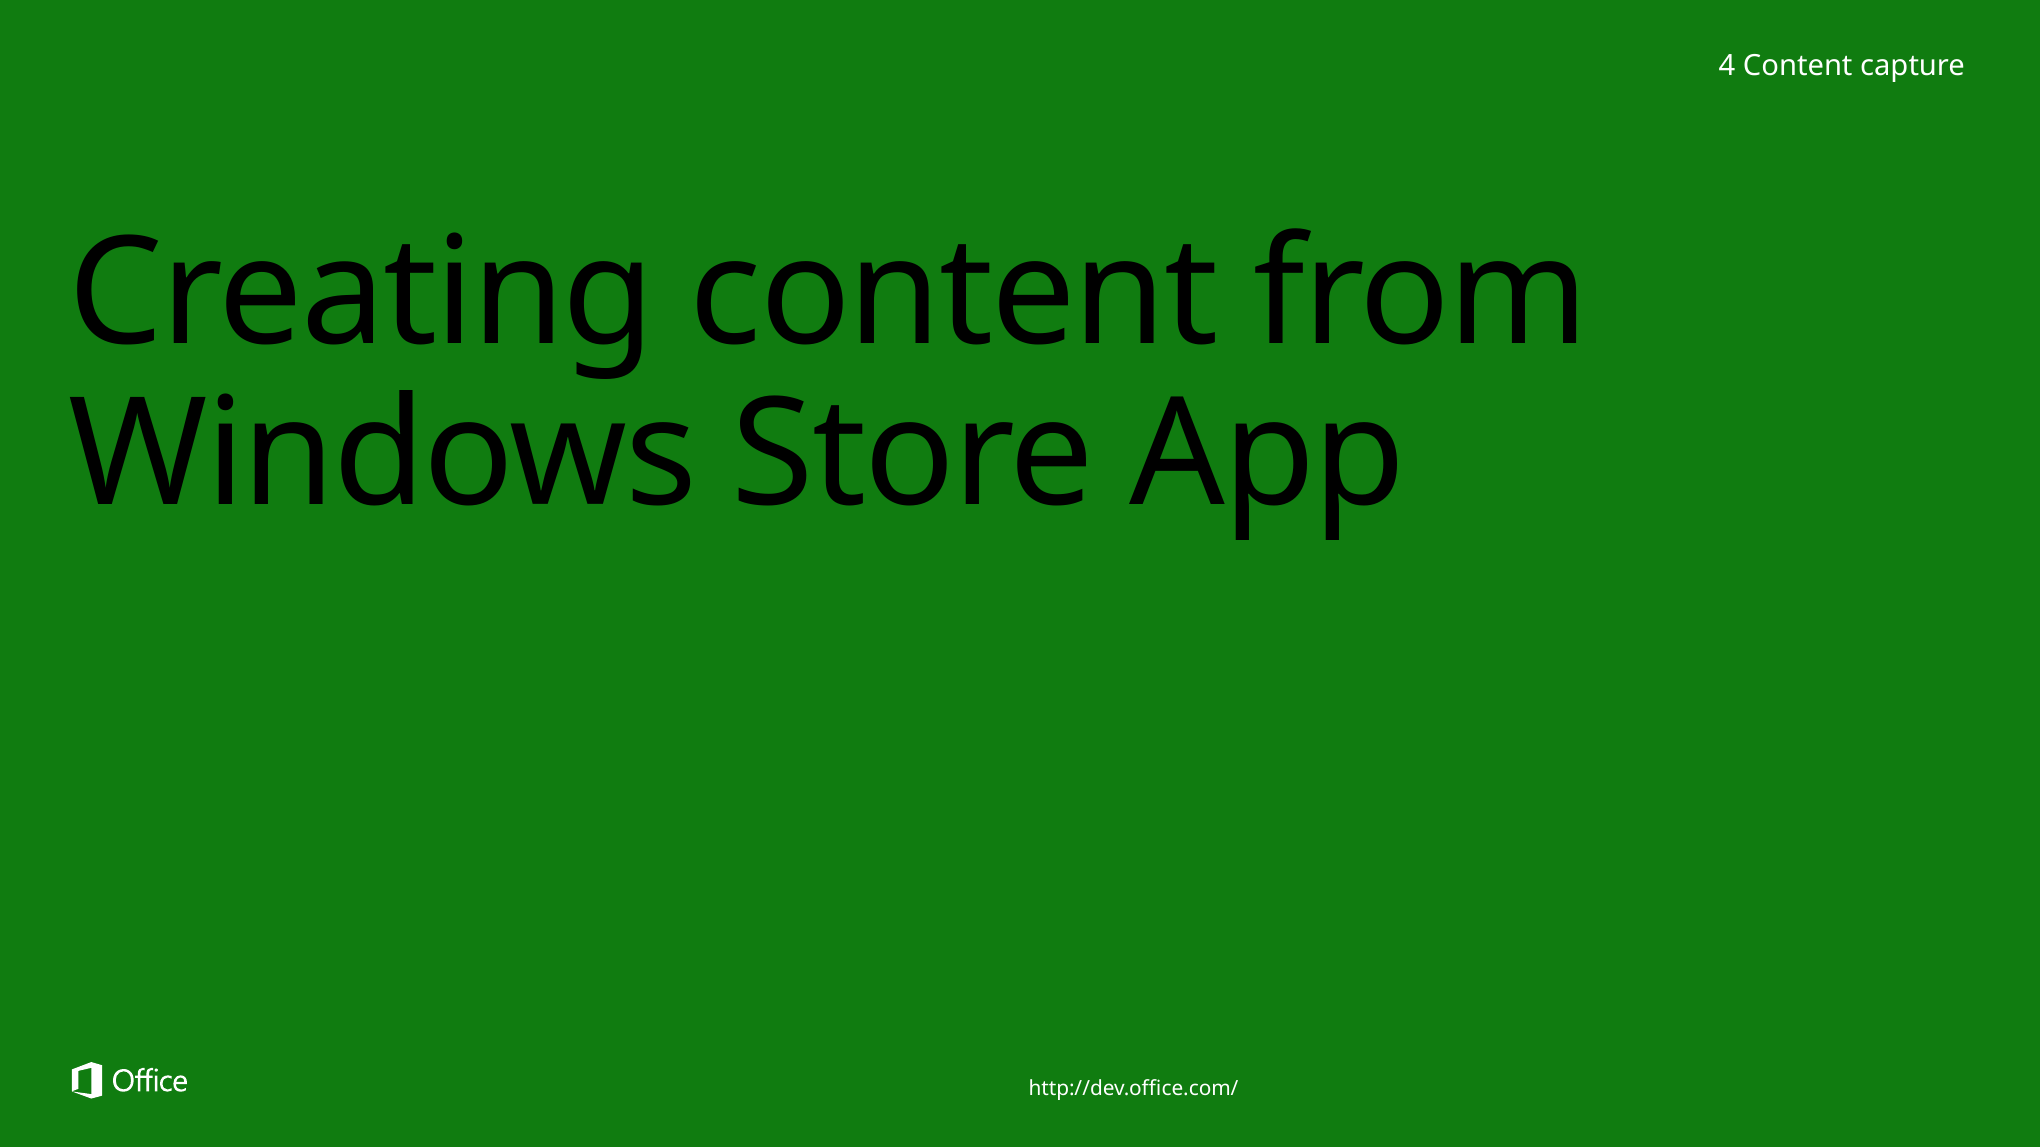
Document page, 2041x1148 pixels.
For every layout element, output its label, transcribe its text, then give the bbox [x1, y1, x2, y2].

text_box 4 Content capture [1306, 48, 1996, 110]
title Creating content from Windows Store App [45, 198, 1695, 556]
